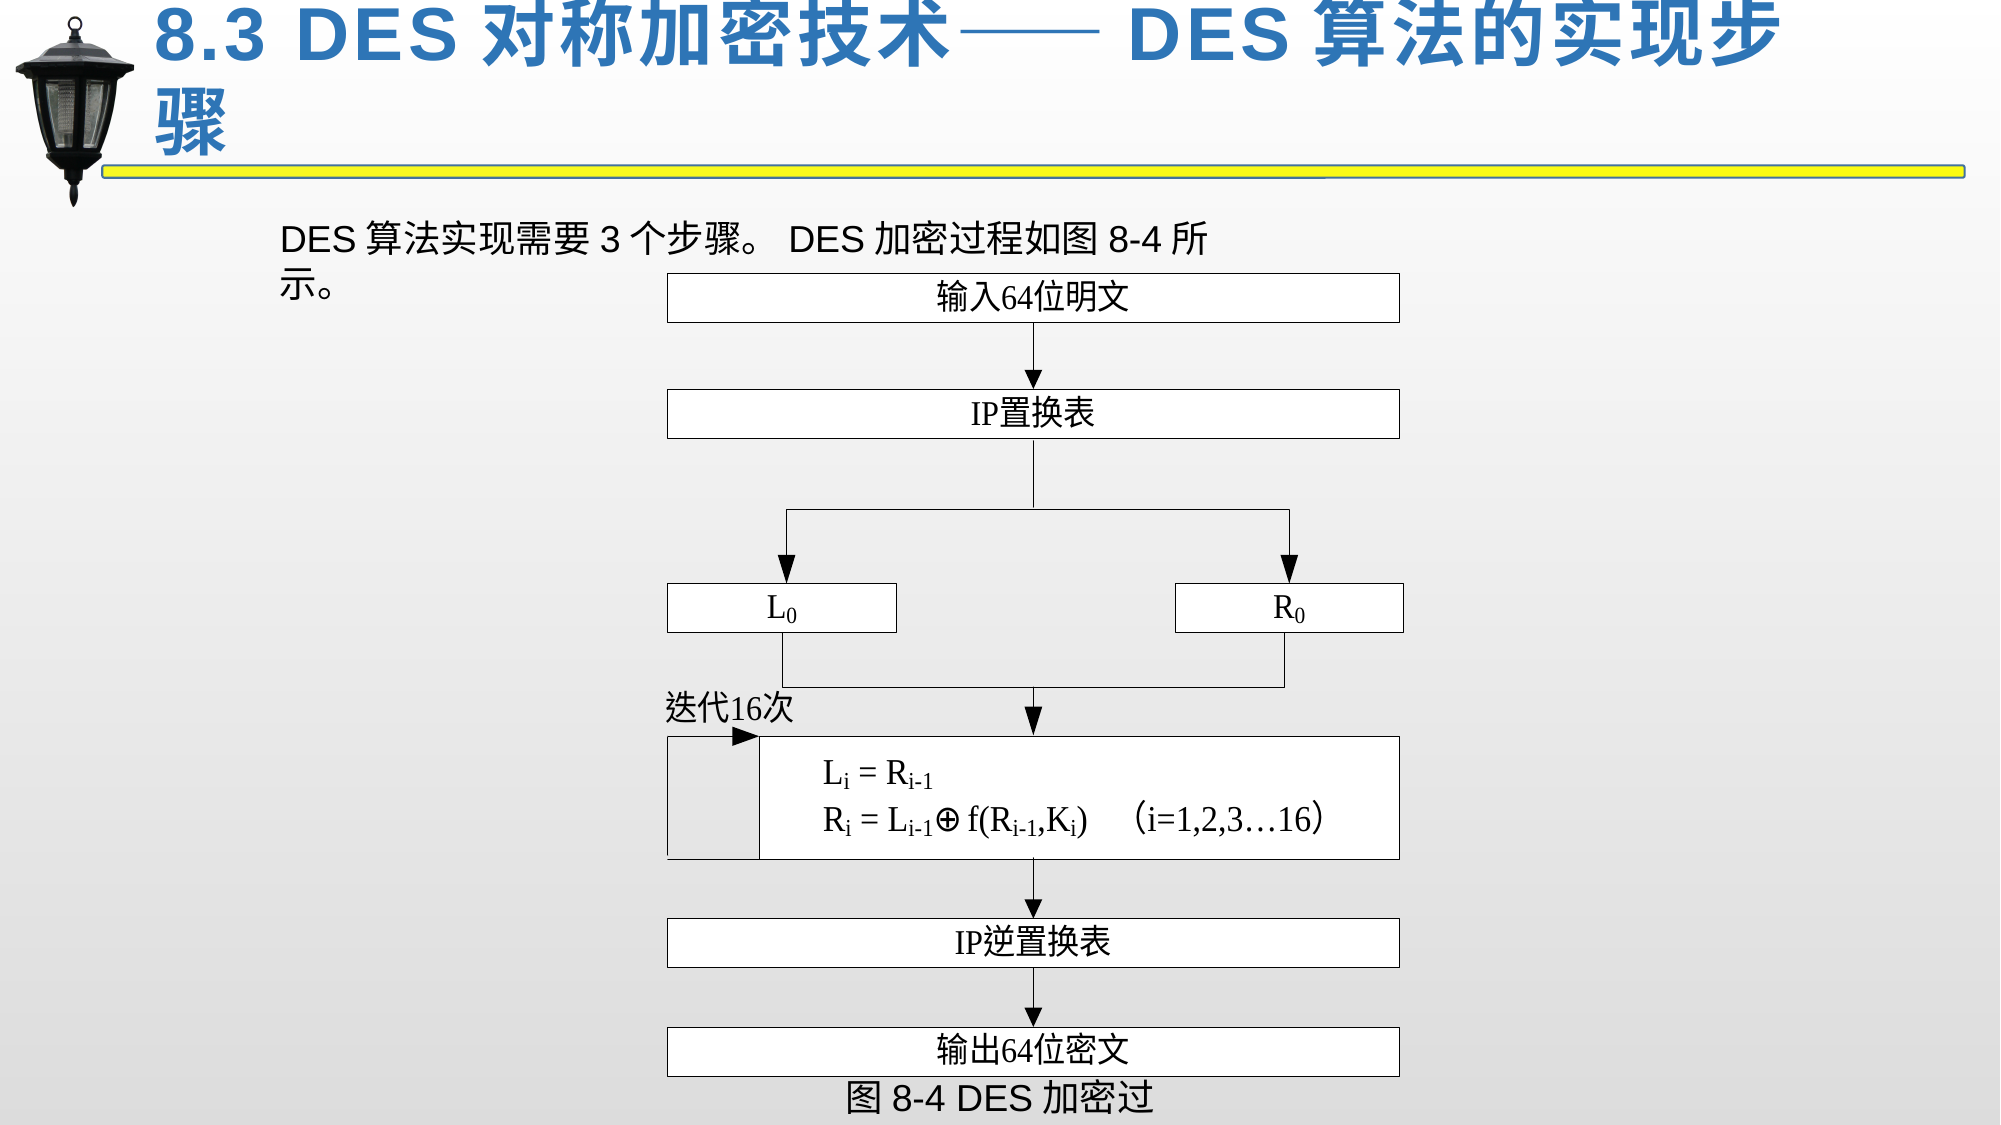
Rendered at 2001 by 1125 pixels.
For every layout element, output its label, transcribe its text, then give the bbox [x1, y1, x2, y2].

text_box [621, 268, 1408, 1081]
text_box DES算法实现需要3个步骤。DES加密过程如图8-4所示。 [264, 216, 1244, 313]
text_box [9, 8, 1965, 216]
text_box 图8-4 DES加密过程 [830, 1081, 1199, 1125]
